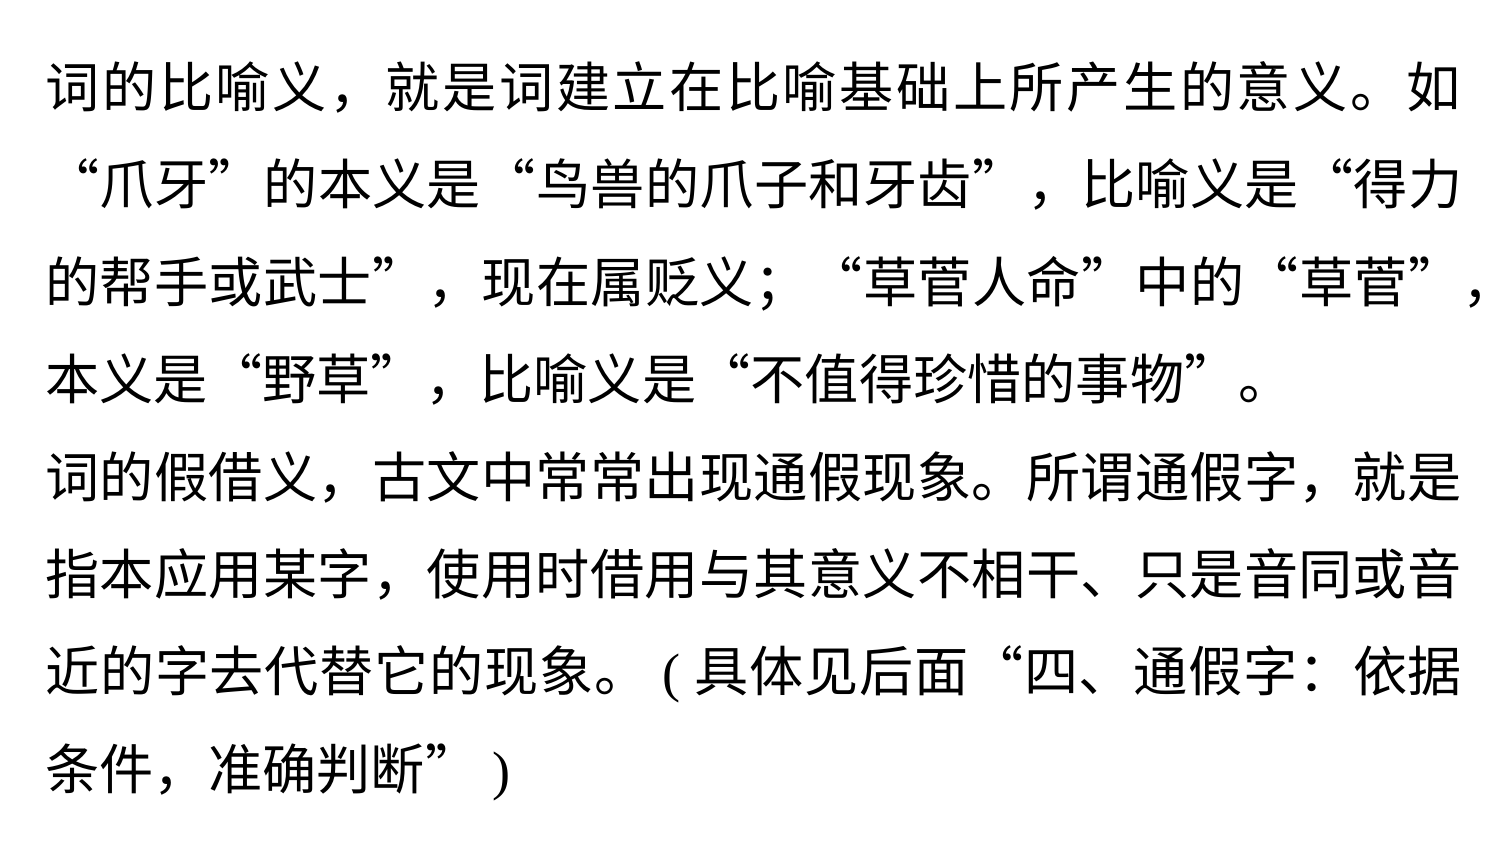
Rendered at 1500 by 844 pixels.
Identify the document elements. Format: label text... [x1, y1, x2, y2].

text_box 词的比喻义，就是词建立在比喻基础上所产生的意义。如“爪牙”的本义是“鸟兽的爪子和牙齿”，比喻义是“得力的帮手或武士”，现在属贬义；“草菅人命”中的“草菅”，本义是“野草”，比喻义是“不值得珍惜的事物”。 词的假借义，古文中常常出现通假现象。所谓通假字，就是指本应用某字，使用时借用与其意义不相干、只是音同或音近的字去代替它的现象。(具体见后面“四、通假字：依据条件，准确判断”) [30, 13, 1478, 808]
